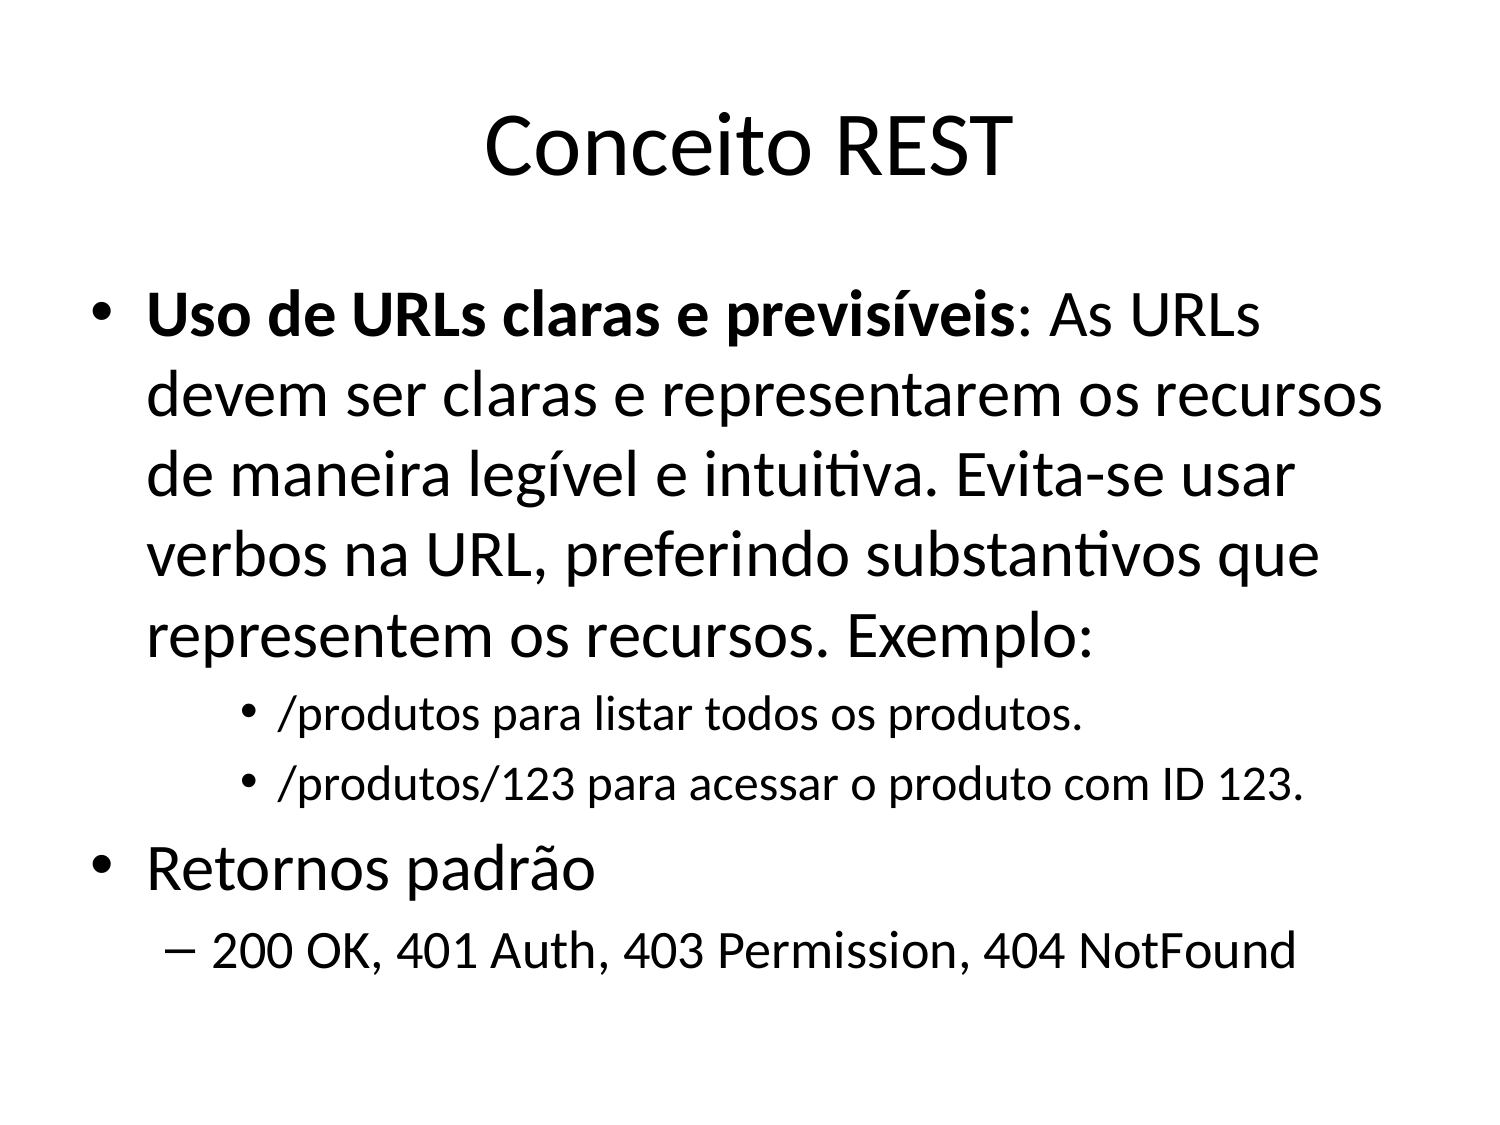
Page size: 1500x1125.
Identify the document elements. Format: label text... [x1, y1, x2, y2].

title Conceito REST [75, 45, 1425, 233]
list Uso de URLs claras e previsíveis: As URLs devem ser claras e representarem os recursos de maneira legível e intuitiva. Evita-se usar verbos na URL, preferindo substantivos que representem os recursos. Exemplo: /produtos para listar todos os produtos. /produtos/123 para acessar o produto com ID 123. Retornos padrão 200 OK, 401 Auth, 403 Permission, 404 NotFound [75, 262, 1425, 1005]
